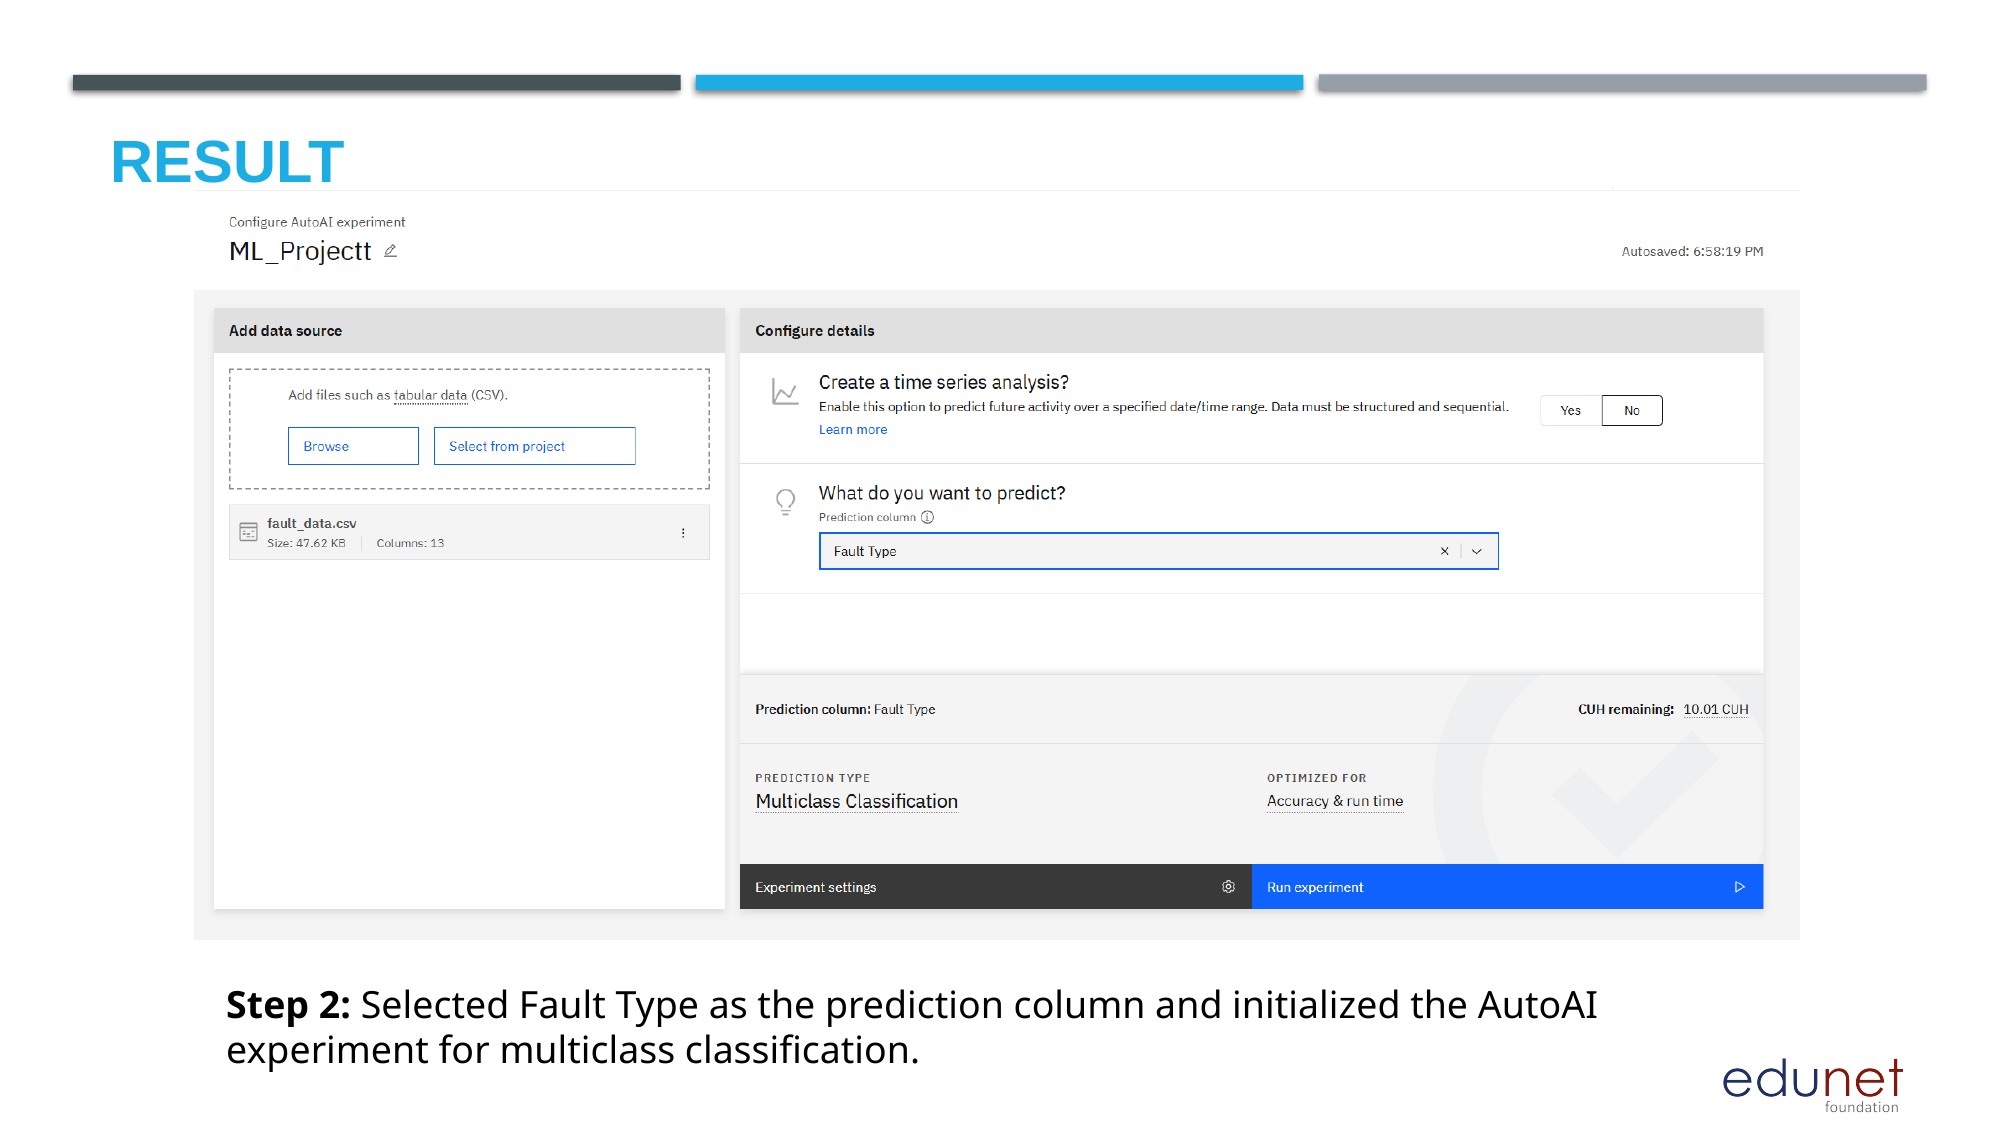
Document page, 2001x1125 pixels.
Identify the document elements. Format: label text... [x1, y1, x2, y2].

picture [1719, 1056, 1905, 1116]
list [194, 185, 1800, 940]
title Result [95, 115, 1905, 203]
text_box Step 2: Selected Fault Type as the prediction column and initialized the AutoAI experiment for multiclass classification. [211, 973, 1752, 1079]
